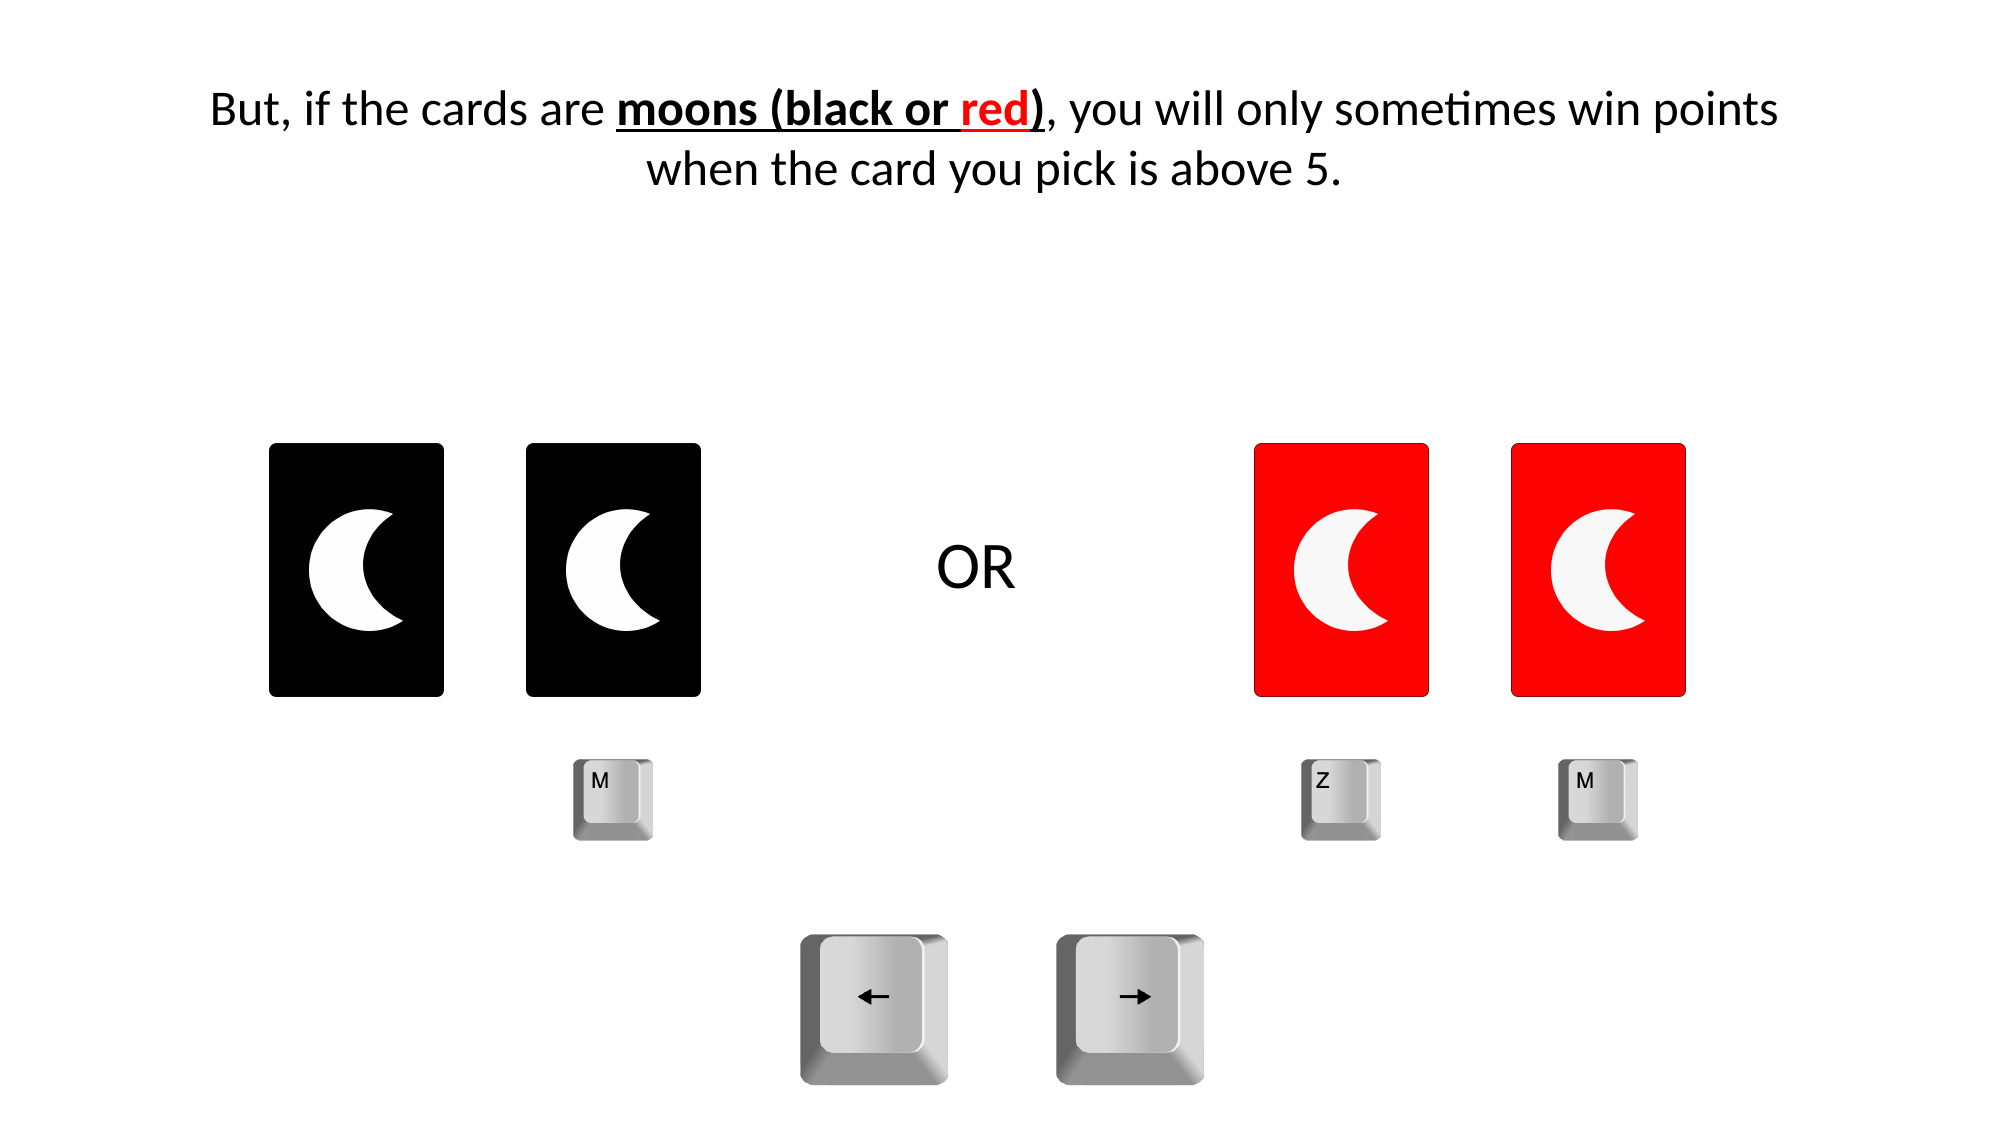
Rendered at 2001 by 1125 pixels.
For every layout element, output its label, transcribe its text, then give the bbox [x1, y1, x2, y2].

picture [1557, 758, 1639, 842]
text_box OR [878, 514, 1076, 610]
picture [526, 443, 701, 697]
picture [1254, 443, 1429, 697]
picture [572, 758, 654, 842]
picture [1300, 758, 1382, 842]
picture [269, 443, 444, 697]
picture [797, 932, 950, 1088]
picture [1511, 443, 1686, 697]
picture [1054, 932, 1206, 1088]
text_box But, if the cards are moons (black or red), you will only sometimes win points when the card you pick is above 5. [16, 67, 1984, 263]
